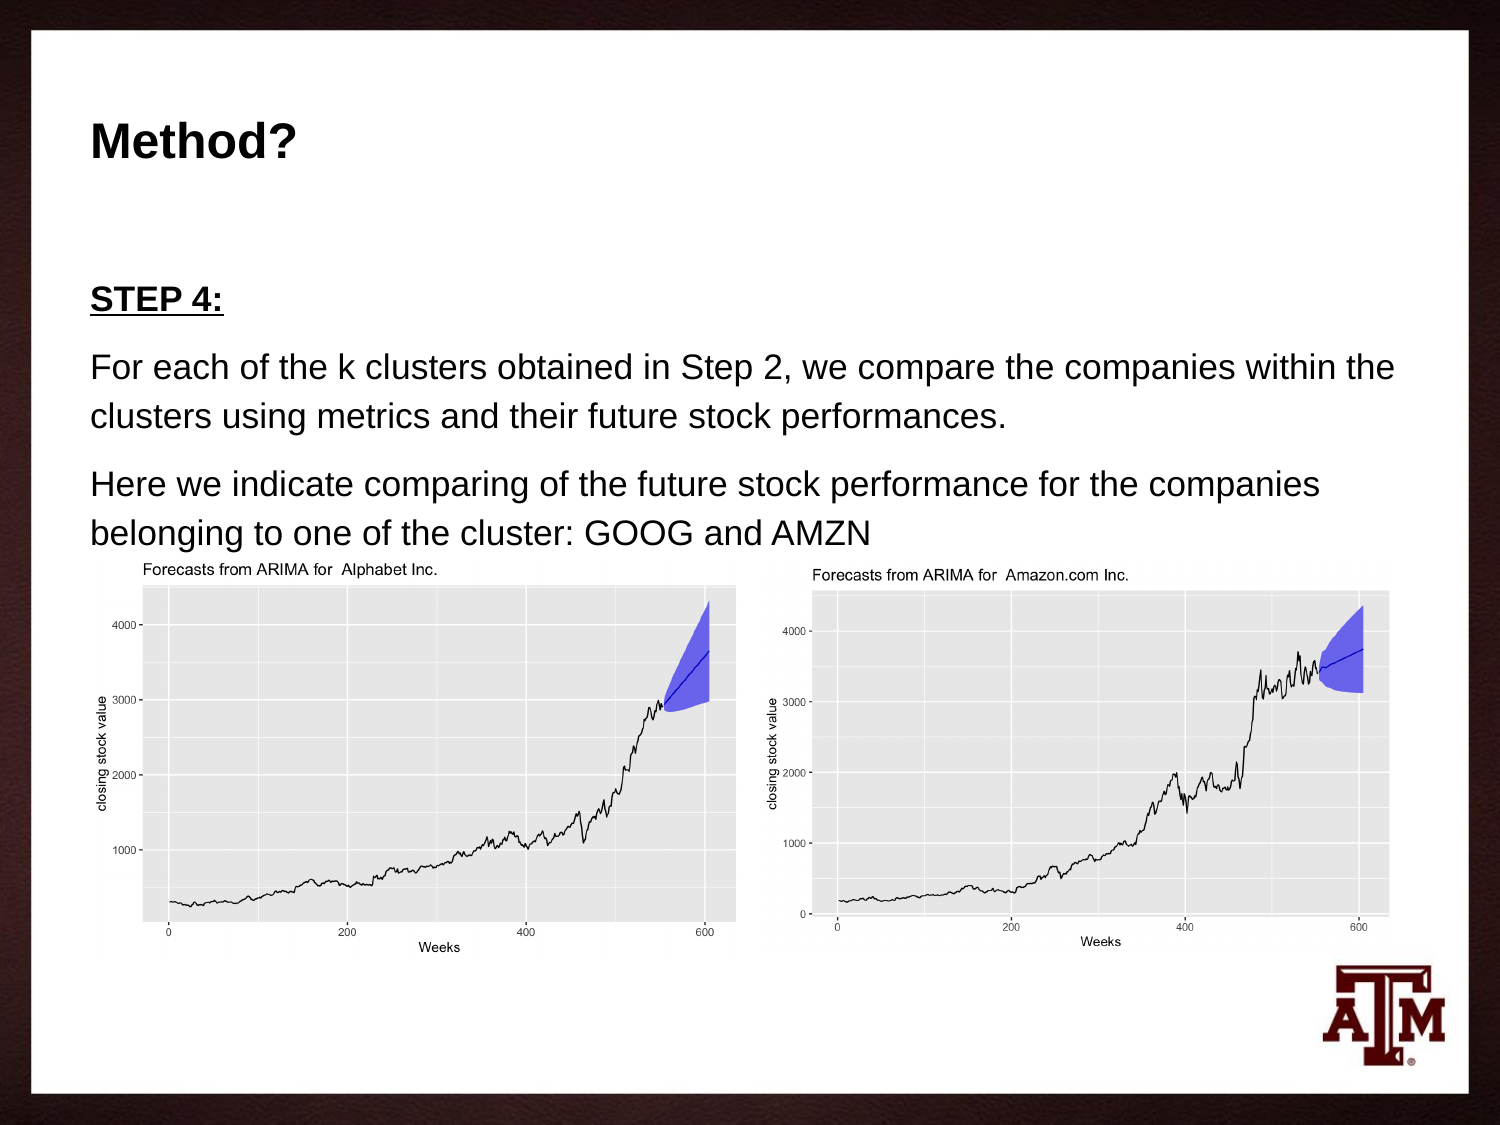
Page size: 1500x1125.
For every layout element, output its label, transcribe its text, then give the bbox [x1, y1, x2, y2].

list STEP 4: For each of the k clusters obtained in Step 2, we compare the companies within the clusters using metrics and their future stock performances. Here we indicate comparing of the future stock performance for the companies belonging to one of the cluster: GOOG and AMZN [75, 262, 1425, 969]
title Method? [75, 45, 1425, 233]
picture [0, 0, 1500, 1125]
